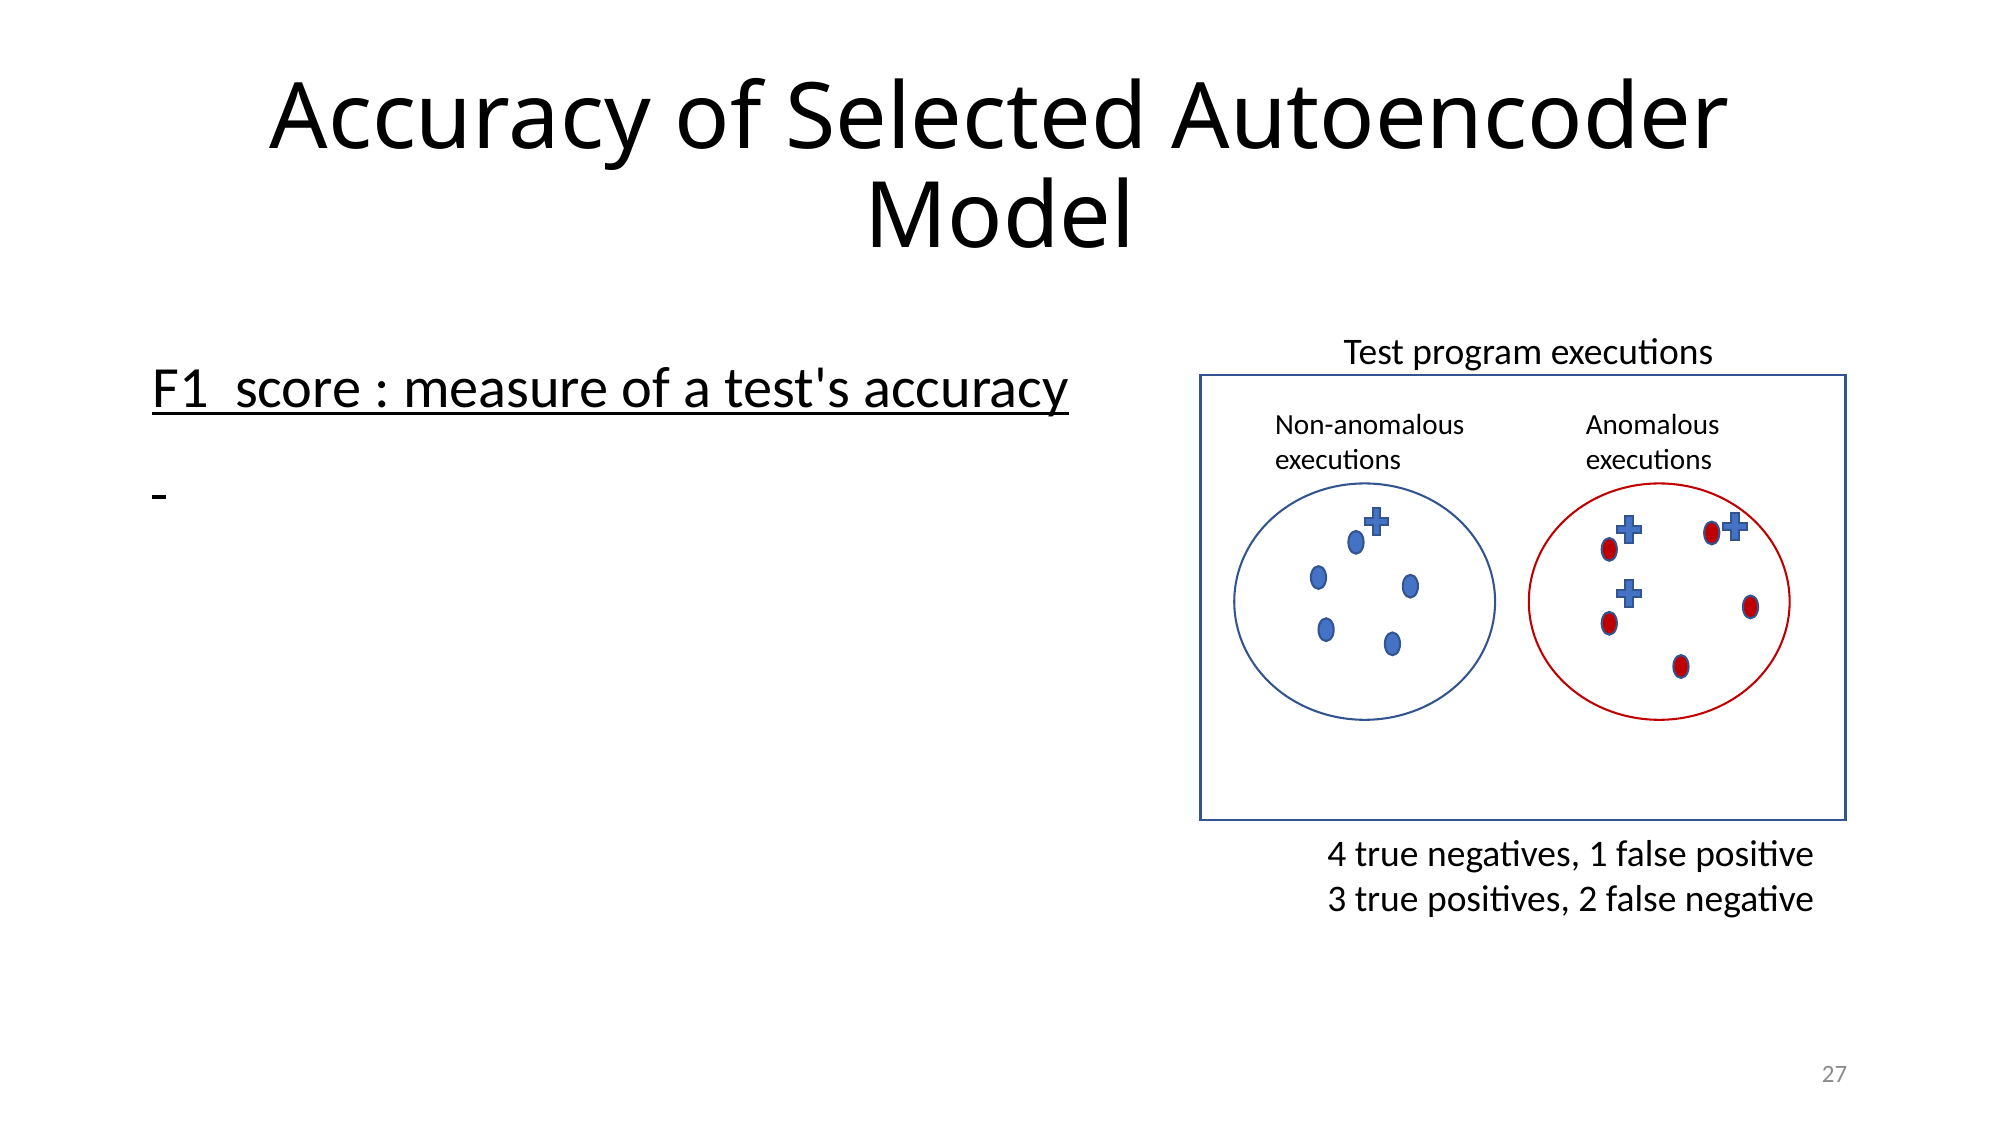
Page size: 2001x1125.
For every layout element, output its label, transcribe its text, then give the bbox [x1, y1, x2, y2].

text_box [1347, 529, 1365, 555]
text_box [1600, 610, 1618, 636]
text_box Anomalous executions [1571, 397, 1806, 483]
text_box [1600, 536, 1618, 562]
text_box 4 true negatives, 1 false positive 3 true positives, 2 false negative [1312, 821, 1830, 927]
text_box Test program executions [1328, 319, 1729, 380]
text_box [1722, 512, 1748, 541]
text_box [1616, 515, 1642, 544]
text_box [1616, 579, 1642, 608]
text_box [1309, 565, 1328, 591]
text_box [1233, 483, 1497, 721]
text_box [1383, 631, 1402, 657]
text_box [1703, 520, 1721, 546]
text_box Non-anomalous executions [1260, 397, 1496, 483]
slide_number 27 [1412, 1042, 1863, 1103]
text_box [1364, 507, 1389, 536]
title Accuracy of Selected Autoencoder Model [137, 59, 1863, 278]
text_box [1527, 483, 1791, 721]
text_box [1317, 617, 1335, 643]
text_box [1672, 654, 1690, 680]
text_box [1199, 374, 1847, 821]
text_box [1401, 573, 1420, 599]
text_box [1741, 594, 1760, 620]
